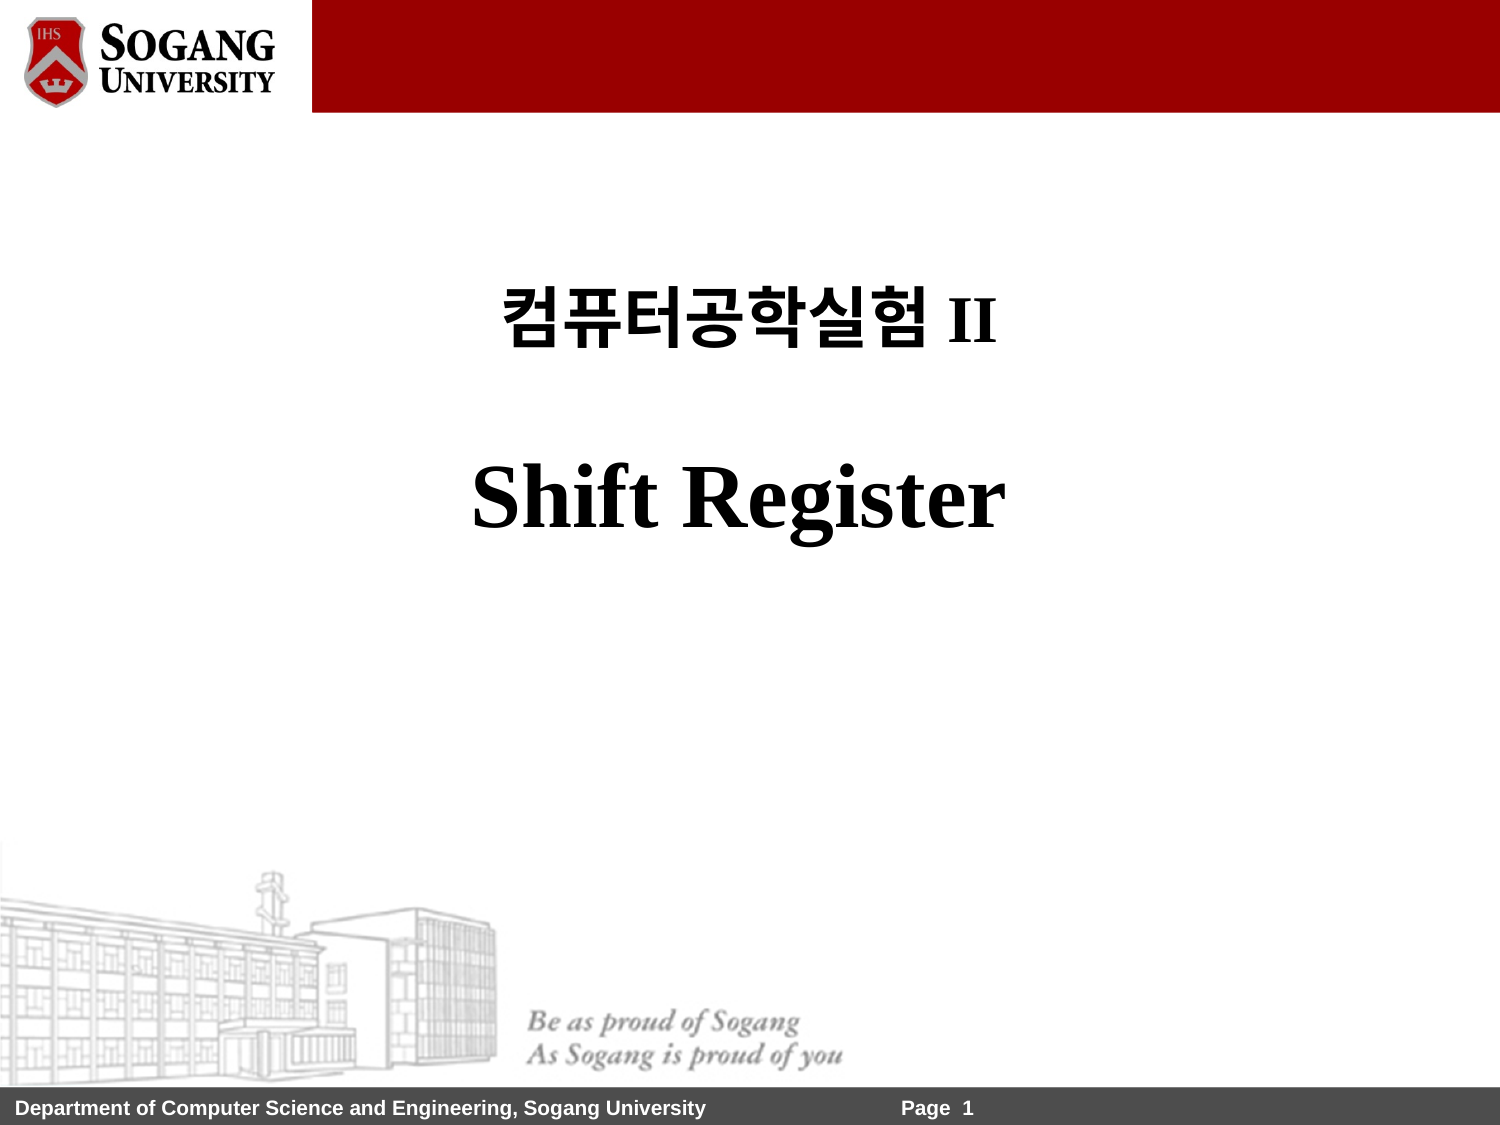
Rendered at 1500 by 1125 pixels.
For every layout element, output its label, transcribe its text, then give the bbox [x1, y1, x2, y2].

picture [24, 17, 88, 108]
picture [99, 23, 275, 93]
picture [0, 820, 856, 1086]
title 컴퓨터공학실험II Shift Register [0, 231, 1500, 591]
